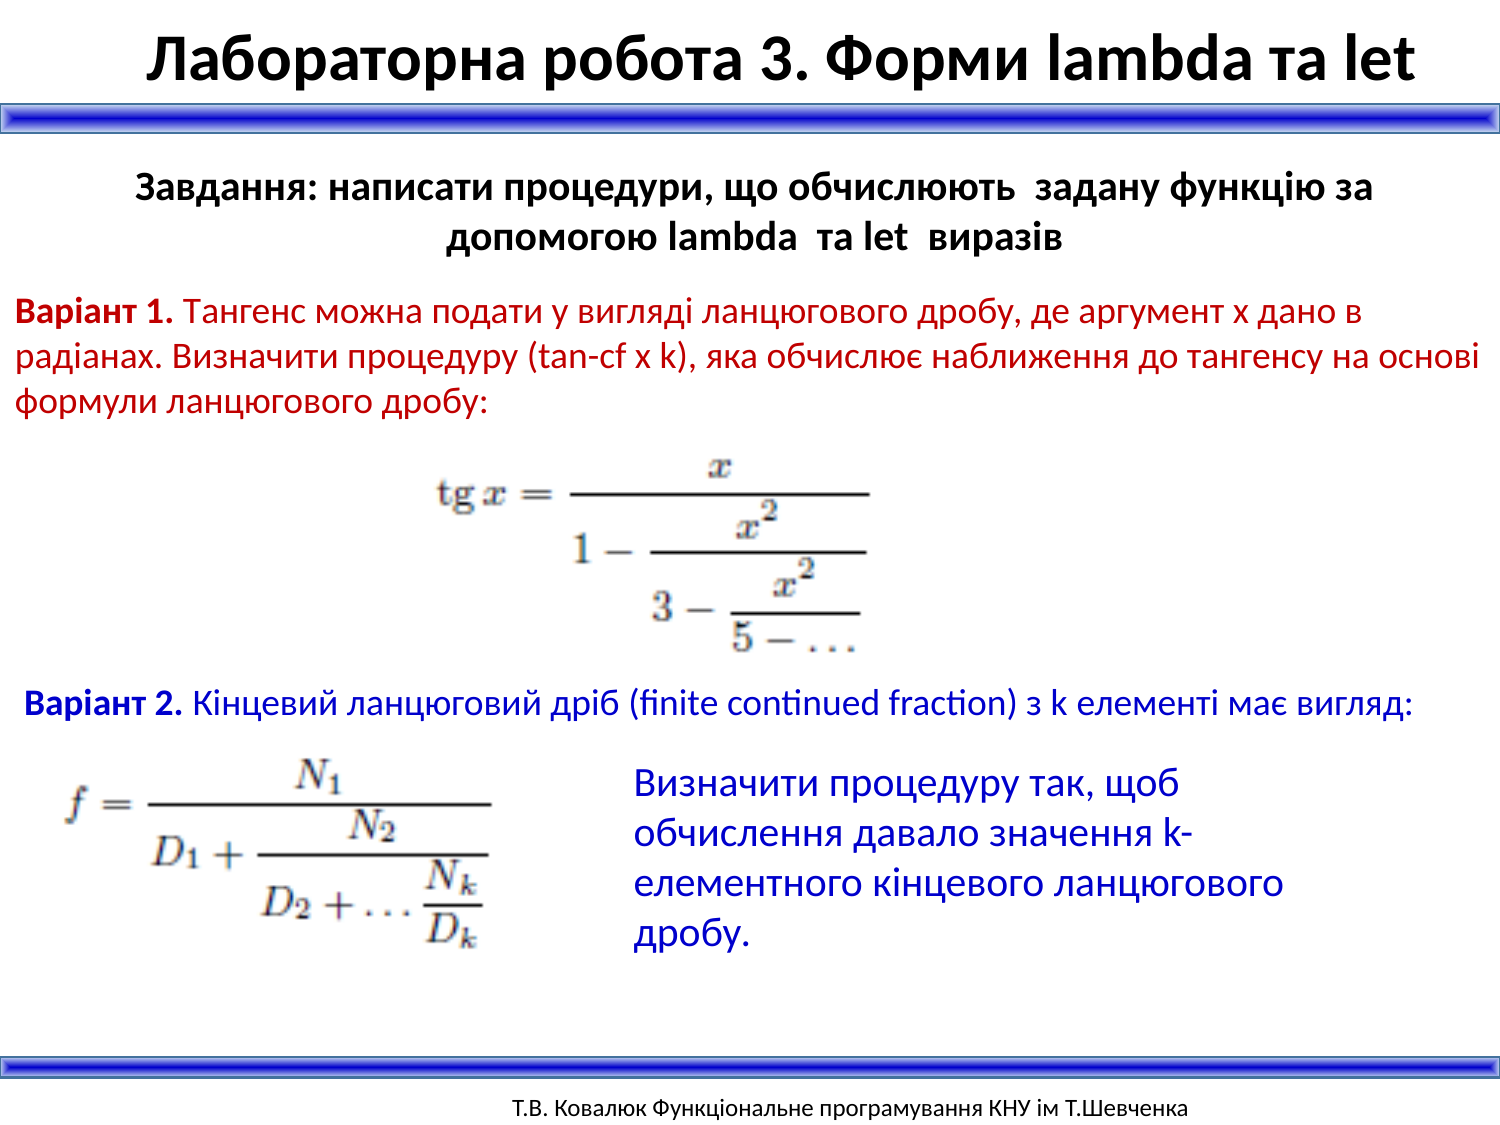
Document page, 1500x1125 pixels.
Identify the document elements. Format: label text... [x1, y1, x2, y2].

picture [429, 430, 951, 671]
text_box Визначити процедуру так, щоб обчислення давало значення k-елементного кінцевого ланцюгового дробу. [618, 747, 1369, 963]
text_box [0, 0, 1500, 75]
text_box Завдання: написати процедури, що обчислюють задану функцію за допомогою lambda та let виразів [9, 151, 1500, 267]
picture [56, 751, 525, 958]
text_box Варіант 2. Кінцевий ланцюговий дріб (finite continued fraction) з k елементі має вигляд: [9, 670, 1485, 731]
text_box Лабораторна робота 3. Форми lambda та let [62, 75, 1500, 101]
text_box Варіант 1. Тангенс можна подати у вигляді ланцюгового дробу, де аргумент x дано в радіанах. Визначити процедуру (tan-cf x k), яка обчислює наближення до тангенсу на основі формули ланцюгового дробу: [0, 278, 1500, 429]
